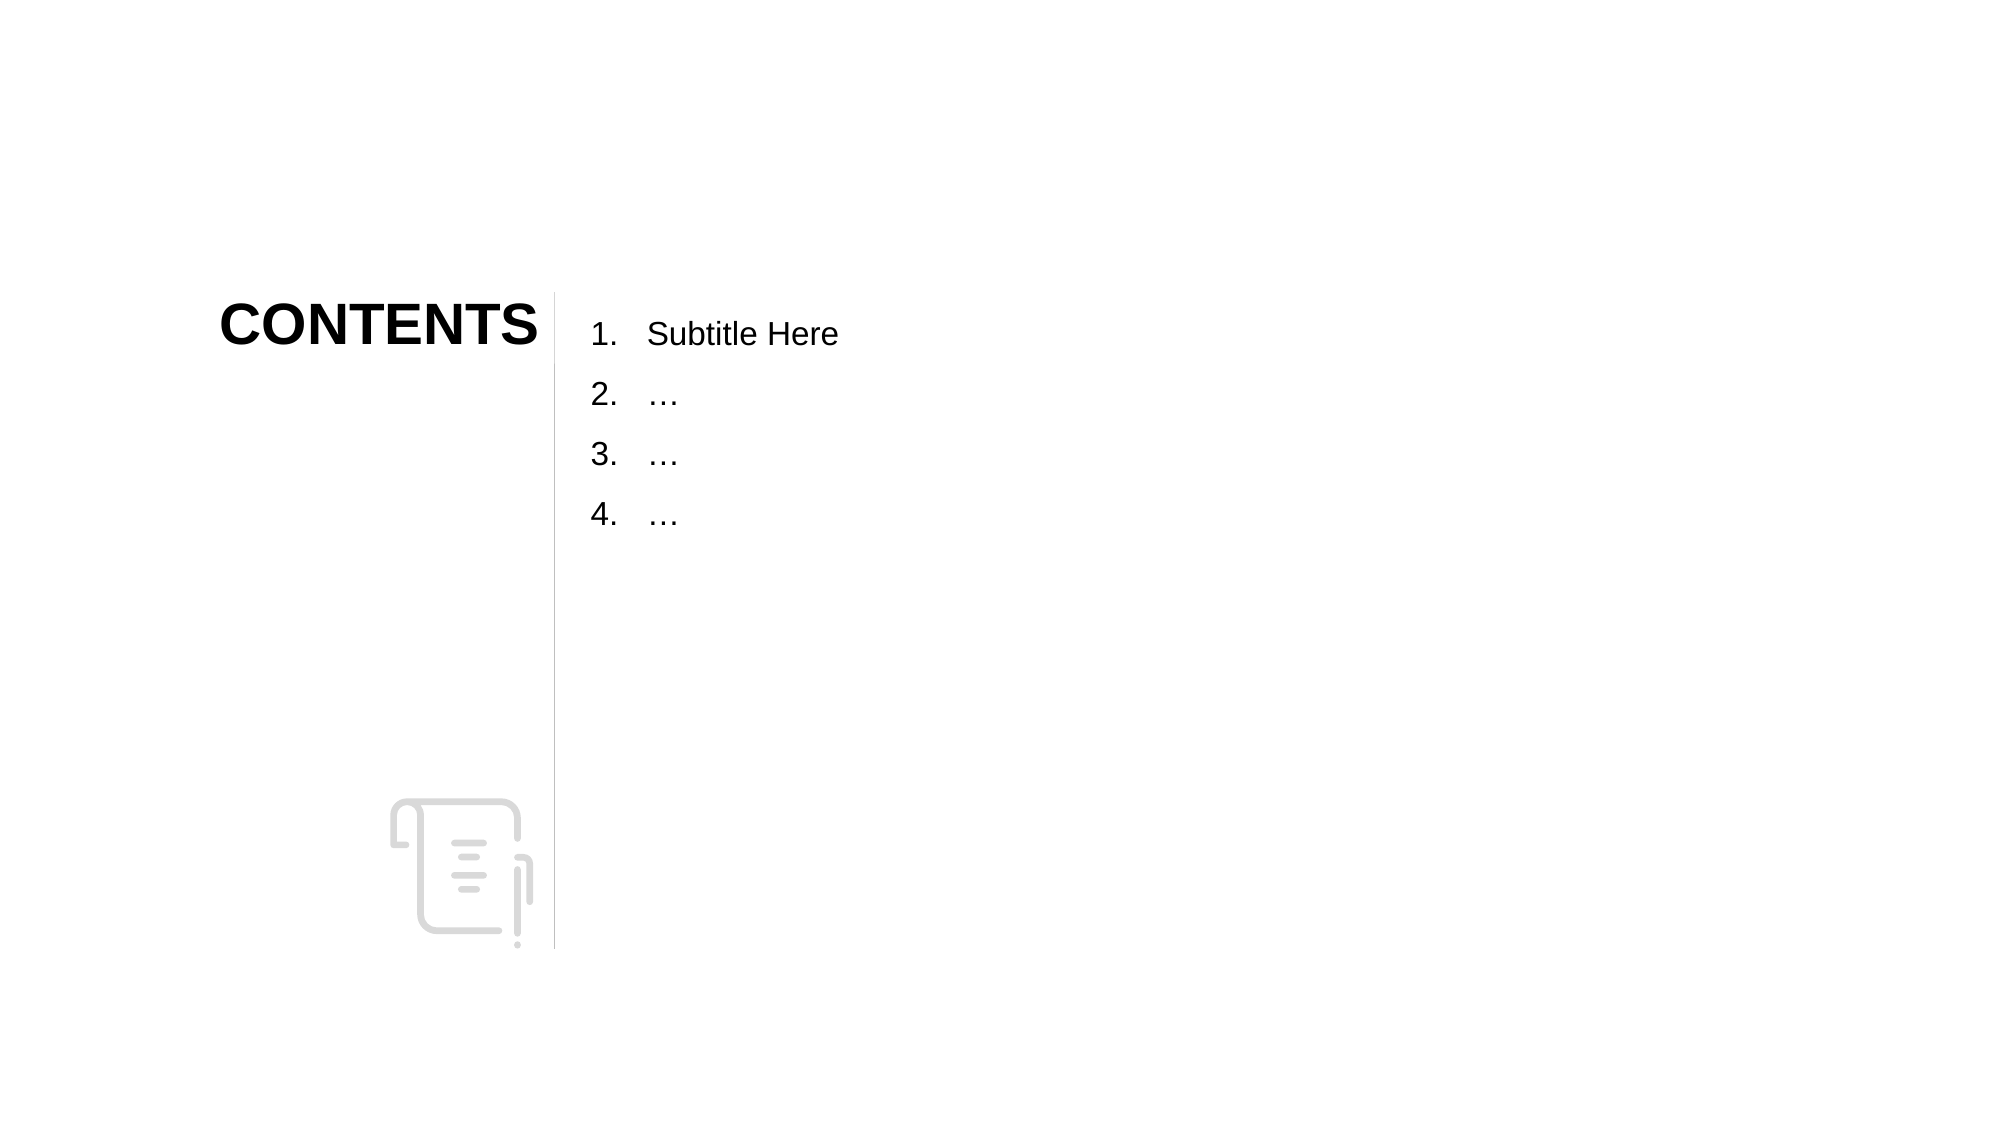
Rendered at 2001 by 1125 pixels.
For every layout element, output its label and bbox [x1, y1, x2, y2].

text_box [123, 278, 1891, 950]
